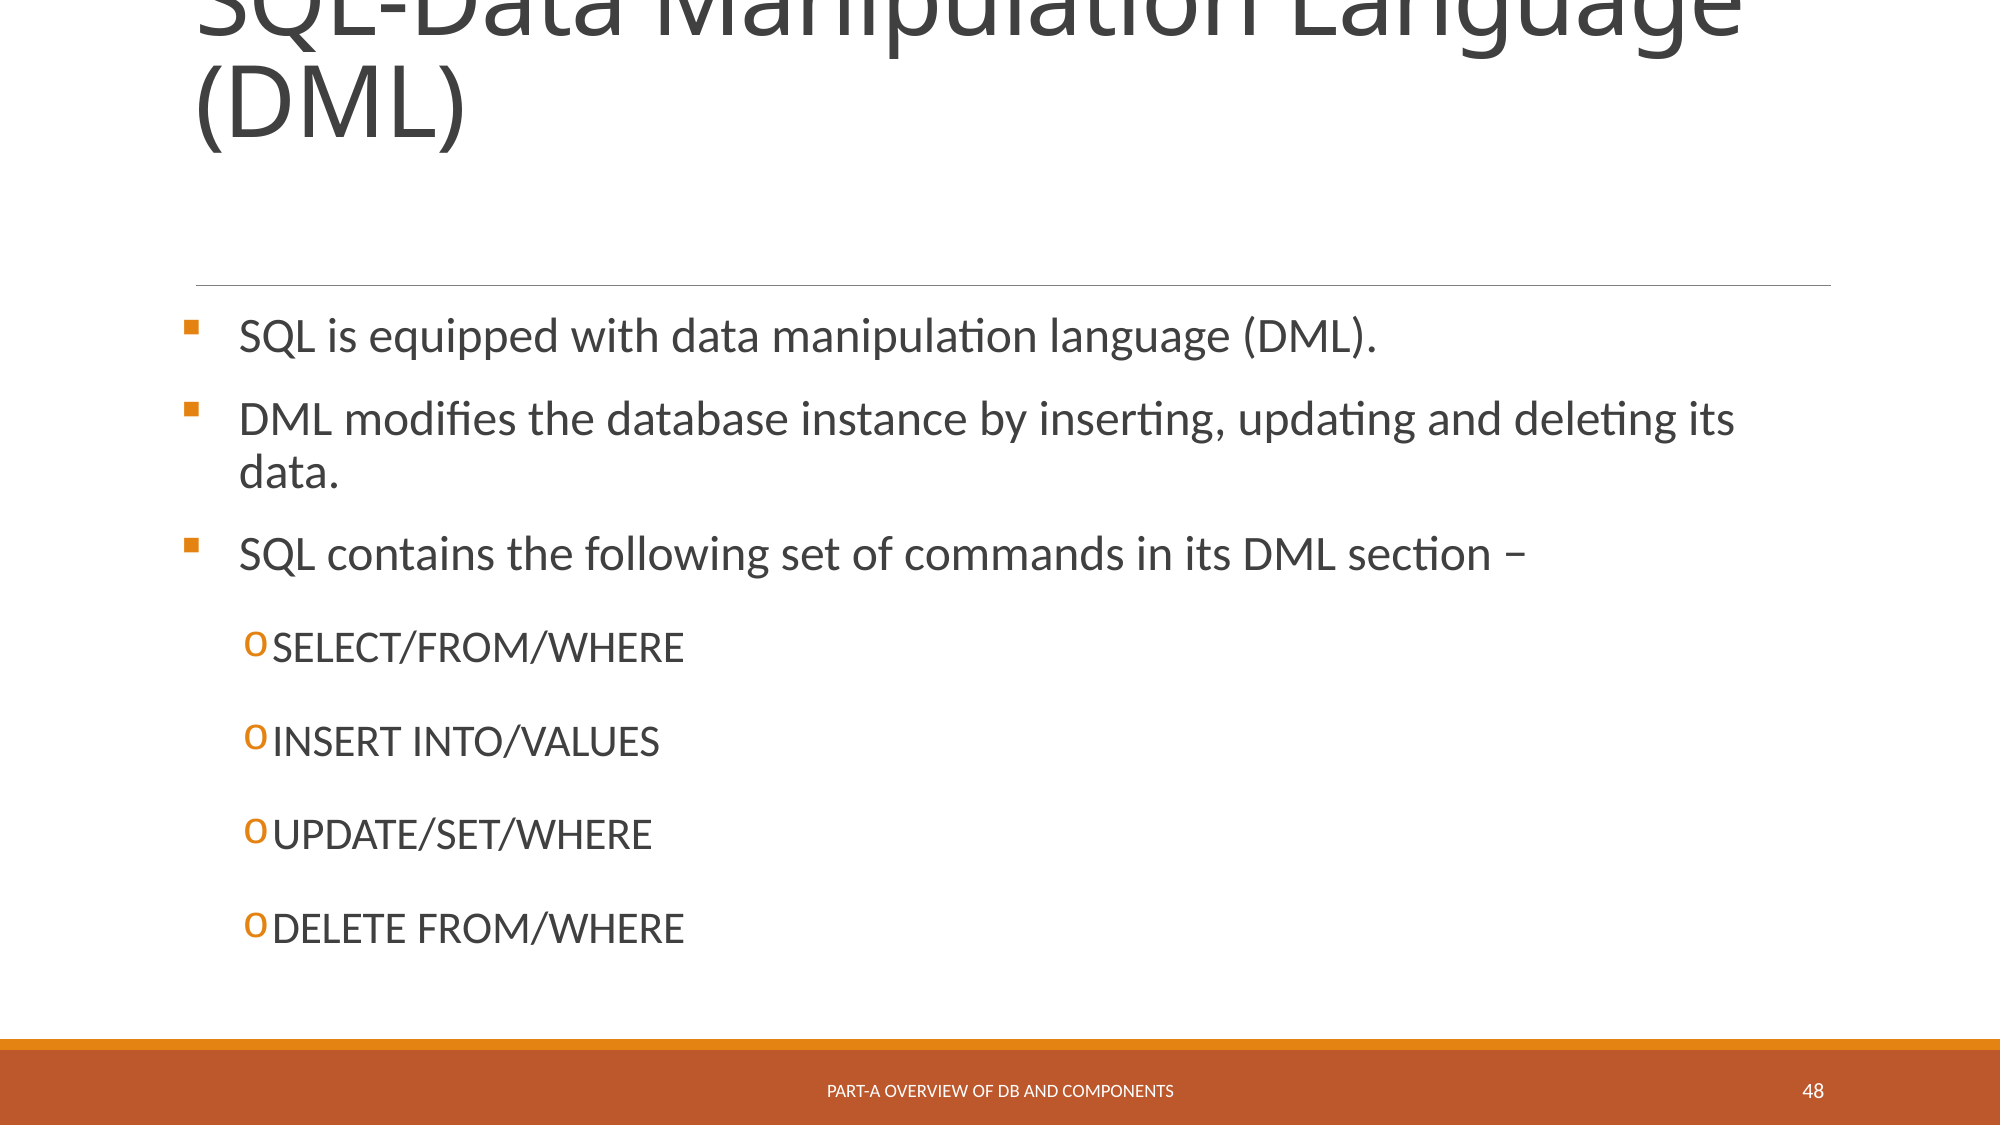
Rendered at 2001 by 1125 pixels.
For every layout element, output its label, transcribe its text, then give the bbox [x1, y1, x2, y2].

footer Part-A Overview of DB and Components [604, 1059, 1396, 1120]
title SQL-Data Manipulation Language (DML) [180, 47, 1830, 285]
list SQL is equipped with data manipulation language (DML). DML modifies the database instance by inserting, updating and deleting its data. SQL contains the following set of commands in its DML section − SELECT/FROM/WHERE INSERT INTO/VALUES UPDATE/SET/WHERE DELETE FROM/WHERE [180, 302, 1830, 963]
slide_number 48 [1624, 1059, 1840, 1120]
